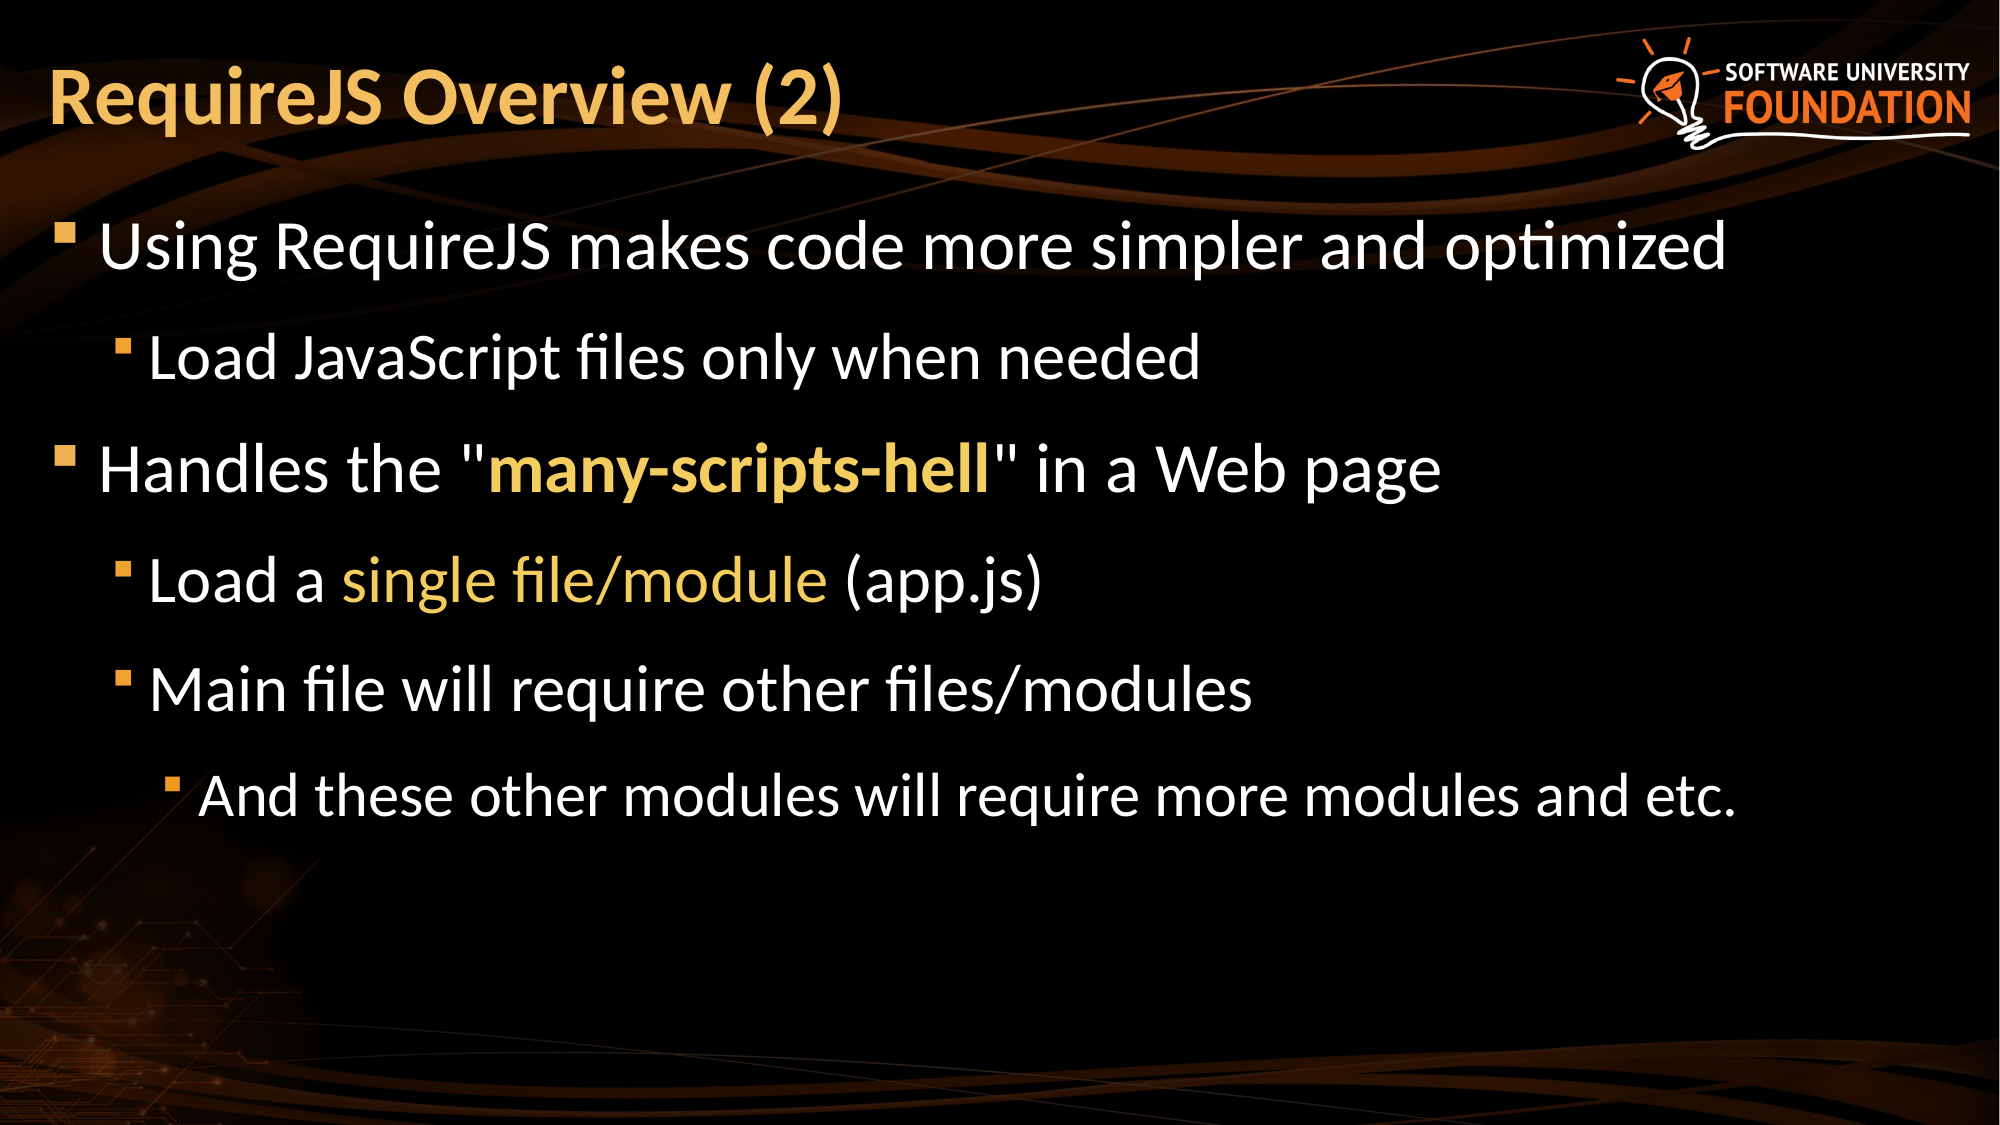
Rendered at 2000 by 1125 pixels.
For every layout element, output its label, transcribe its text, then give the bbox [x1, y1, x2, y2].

picture [0, 0, 2000, 1125]
list Using RequireJS makes code more simpler and optimized Load JavaScript files only when needed Handles the "many-scripts-hell" in a Web page Load a single file/module (app.js) Main file will require other files/modules And these other modules will require more modules and etc. [31, 188, 1968, 1103]
title RequireJS Overview (2) [30, 6, 1602, 189]
